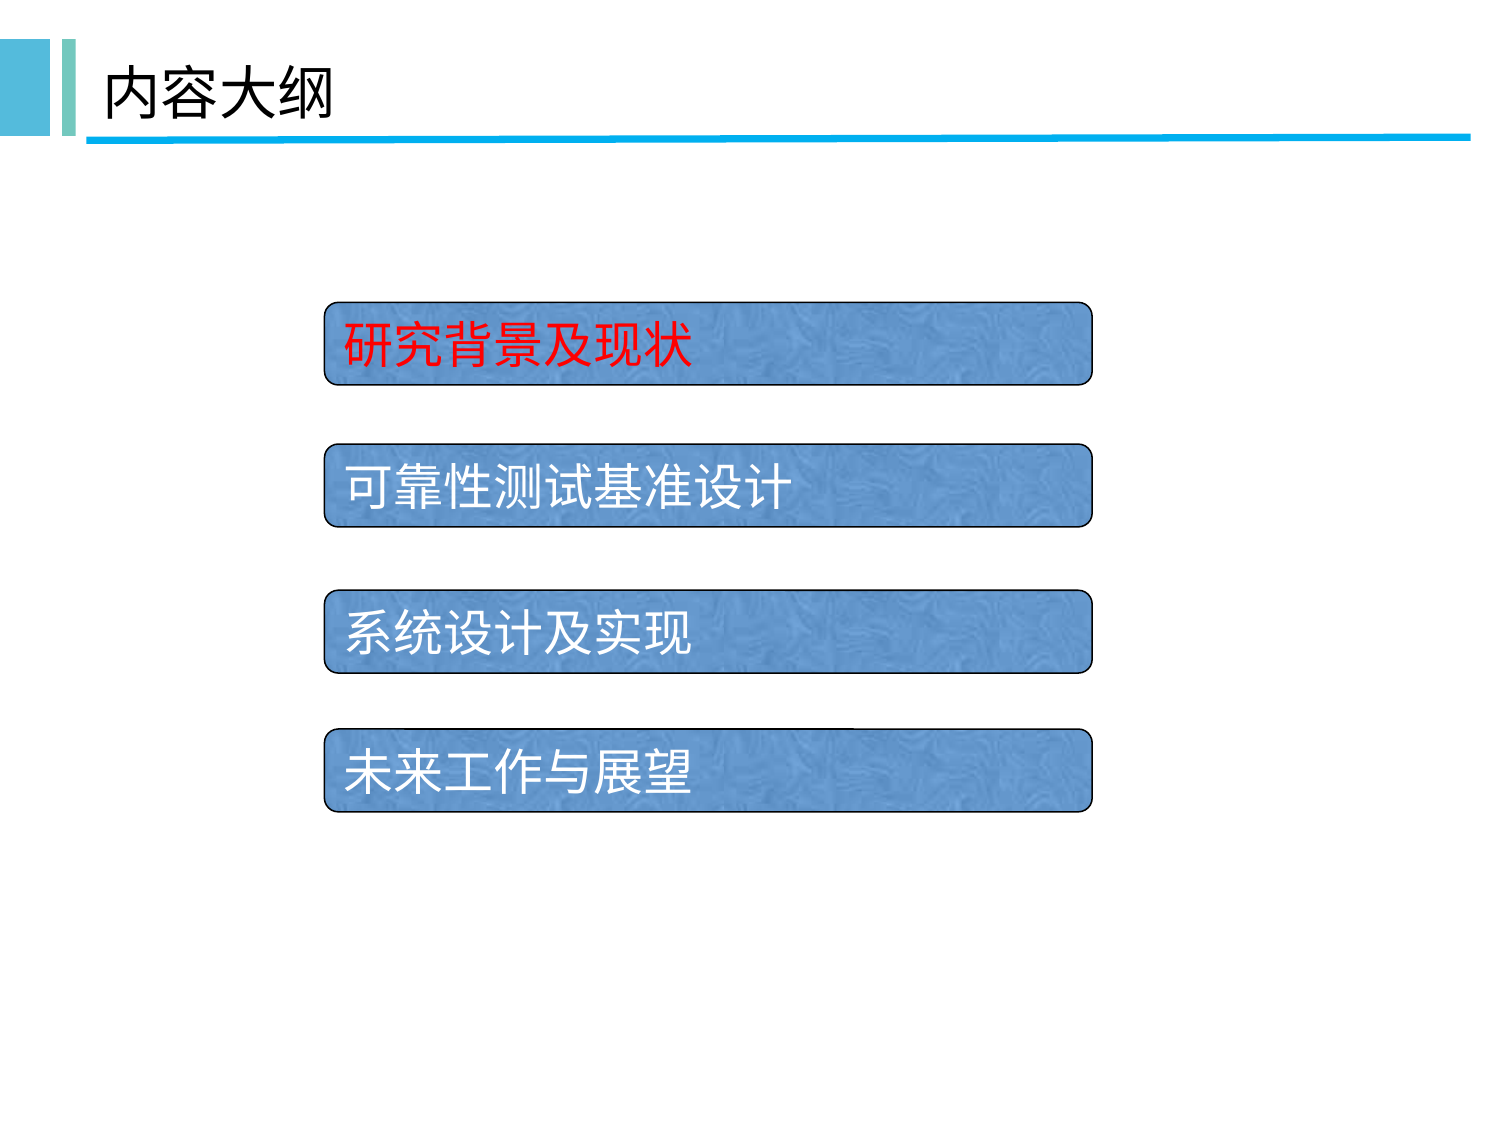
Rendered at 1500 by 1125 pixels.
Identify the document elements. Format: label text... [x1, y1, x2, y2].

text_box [86, 137, 1471, 141]
title 内容大纲 [87, 39, 1426, 136]
text_box 可靠性测试基准设计 [324, 444, 1093, 527]
text_box 未来工作与展望 [324, 728, 1093, 812]
text_box 研究背景及现状 [324, 302, 1093, 385]
text_box 系统设计及实现 [324, 590, 1093, 674]
